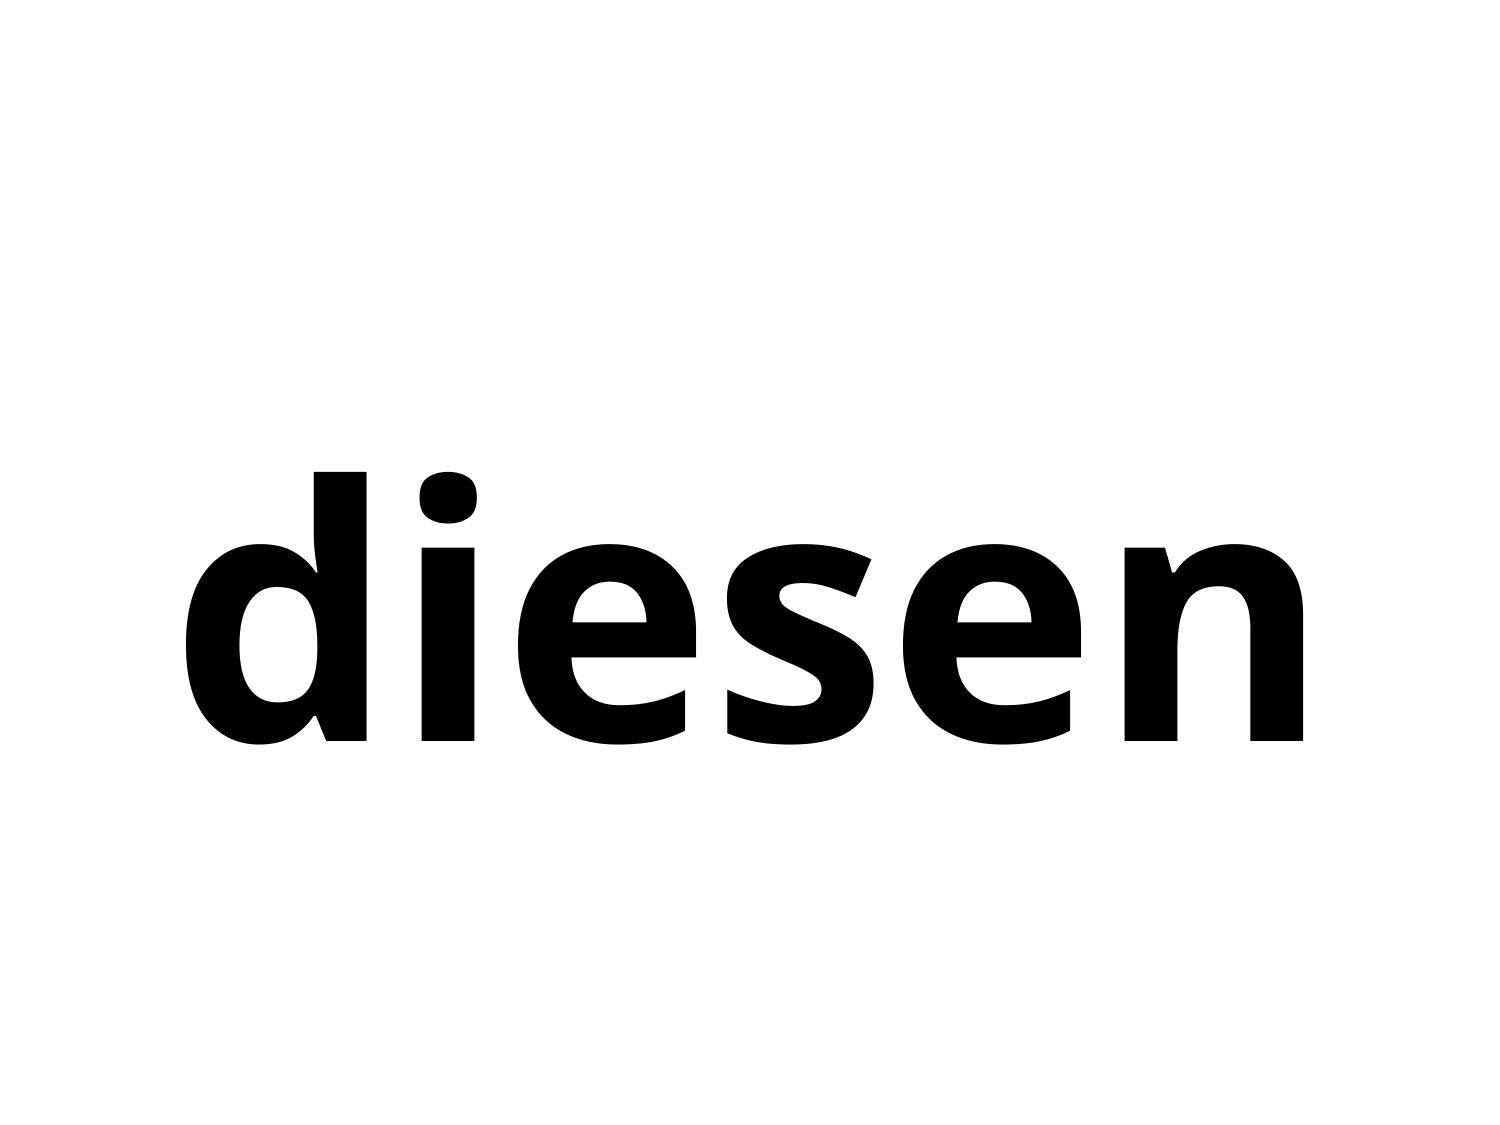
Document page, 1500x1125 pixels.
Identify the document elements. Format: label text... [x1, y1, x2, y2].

text_box diesen [112, 224, 1388, 975]
